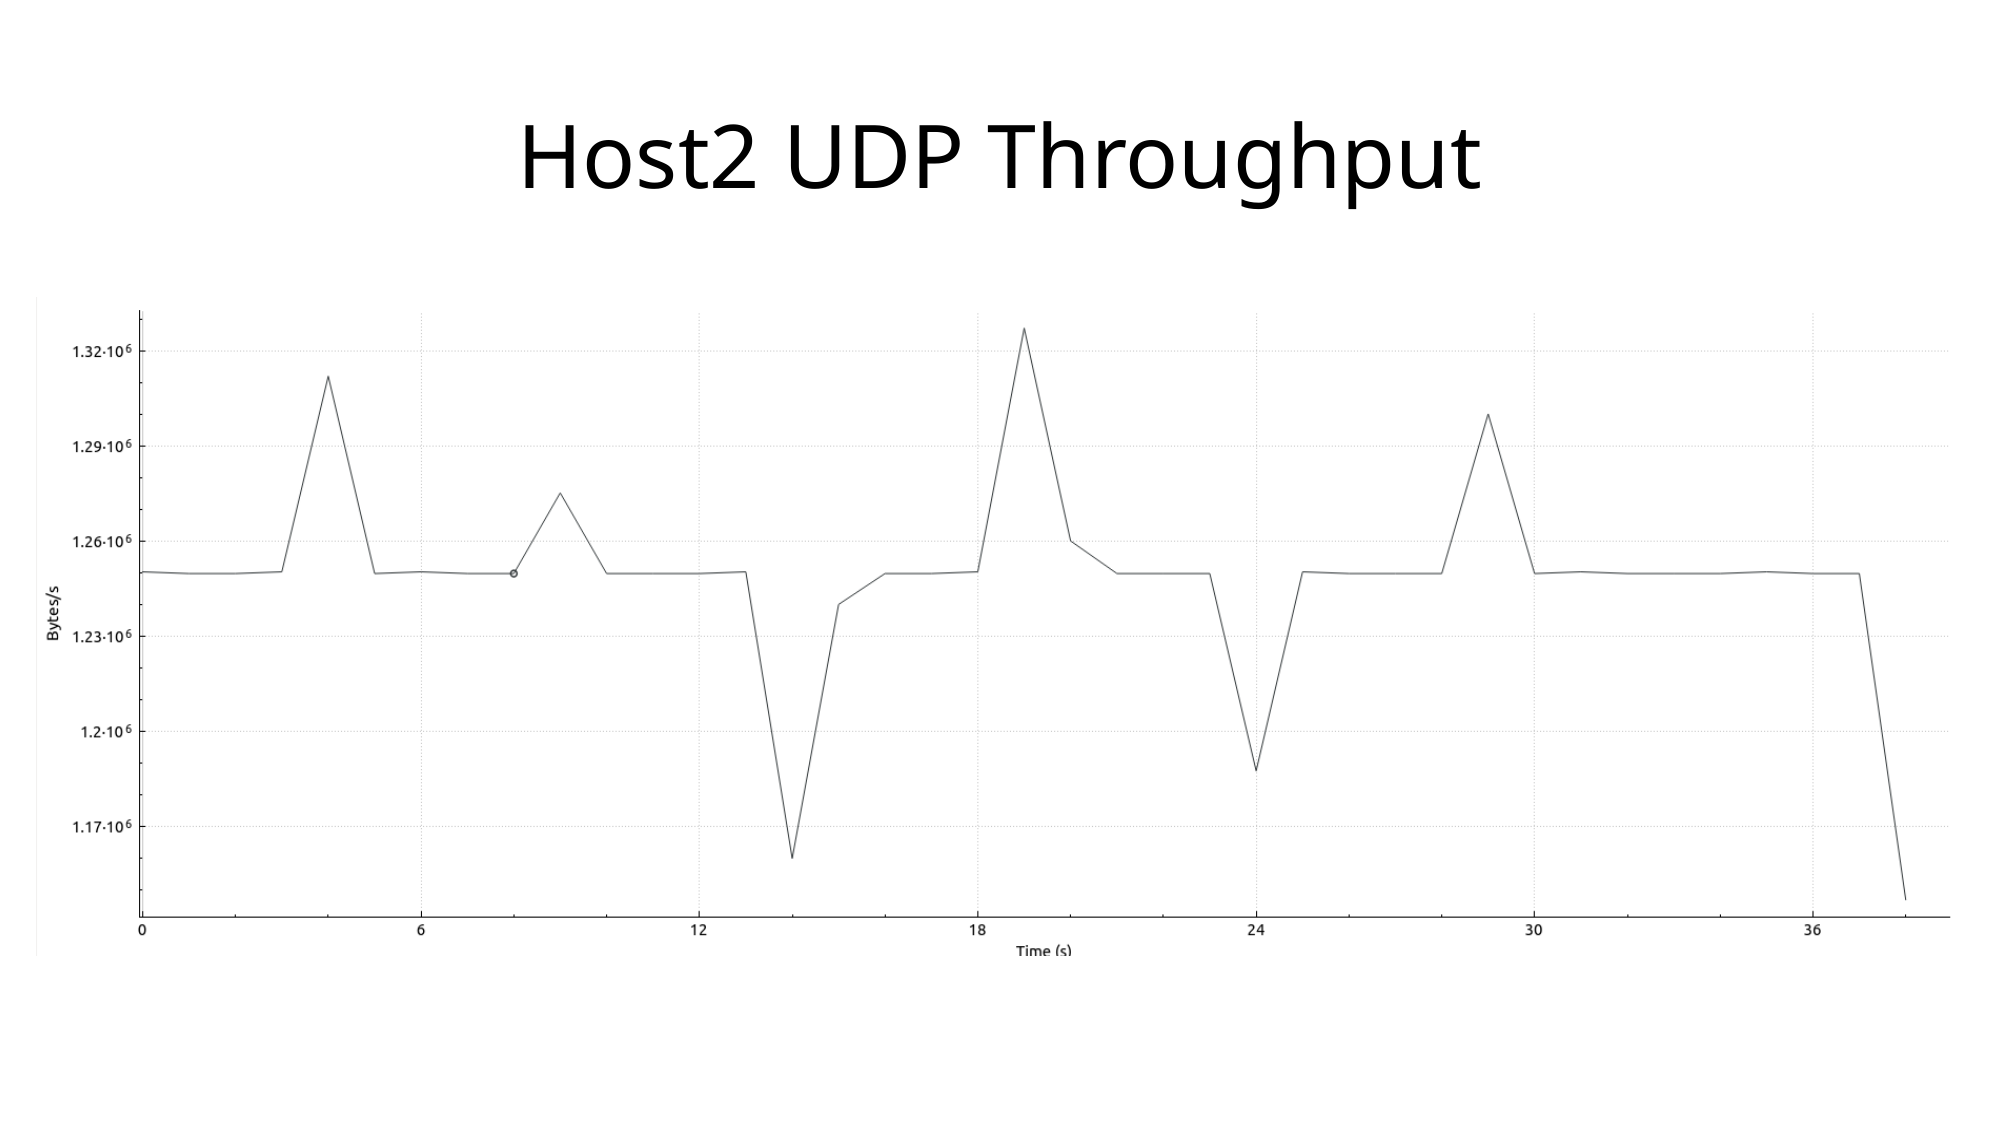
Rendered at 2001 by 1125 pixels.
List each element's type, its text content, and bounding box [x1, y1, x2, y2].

title Host2 UDP Throughput [68, 97, 1932, 223]
picture [36, 297, 1965, 956]
